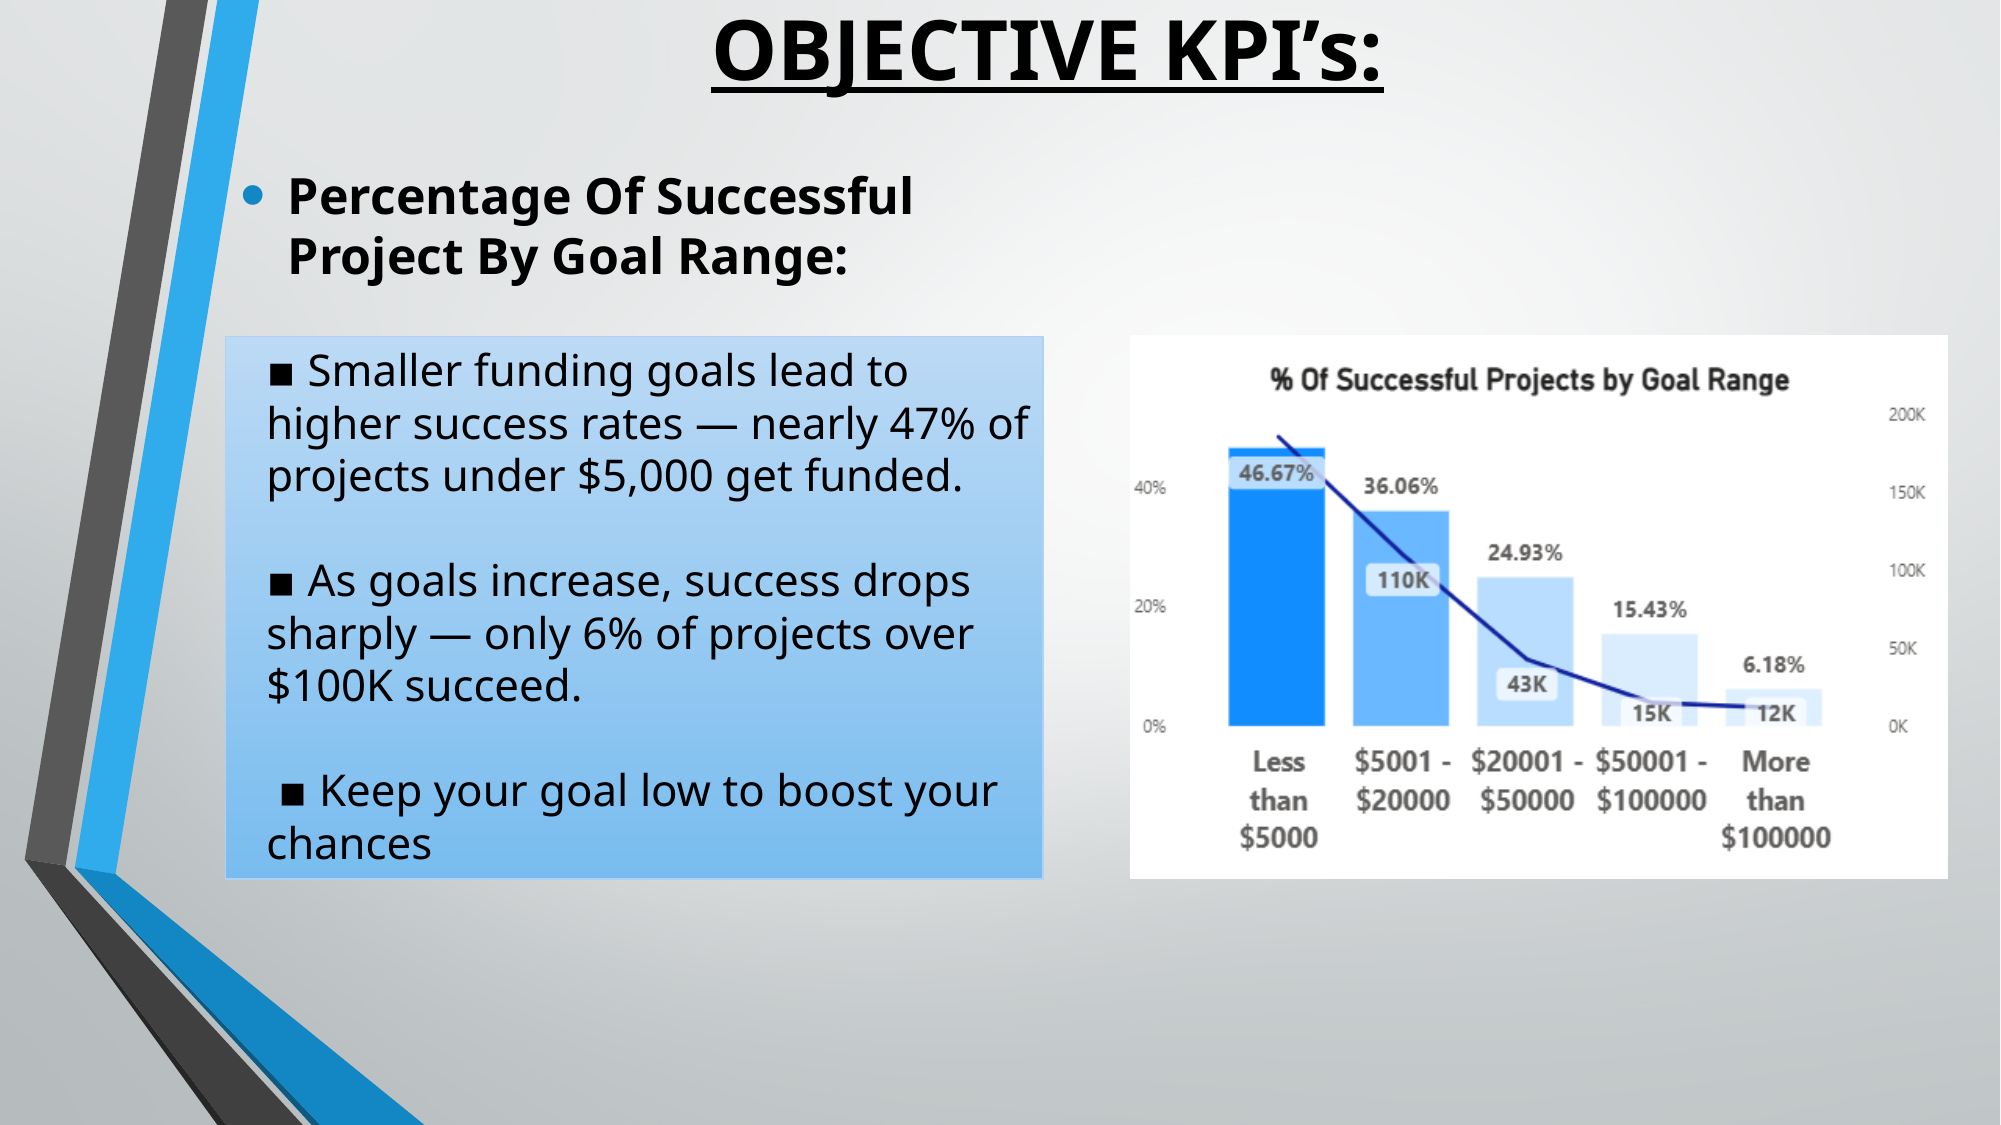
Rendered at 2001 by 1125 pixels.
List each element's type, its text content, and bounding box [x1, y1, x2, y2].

text_box ▪ Smaller funding goals lead to higher success rates — nearly 47% of projects under $5,000 get funded. ▪ As goals increase, success drops sharply — only 6% of projects over $100K succeed. ▪ Keep your goal low to boost your chances [251, 335, 1049, 926]
picture [1129, 335, 1948, 879]
title OBJECTIVE KPI’s: [225, 0, 1870, 149]
text_box [225, 401, 251, 880]
list Percentage Of Successful Project By Goal Range: [225, 47, 1049, 401]
